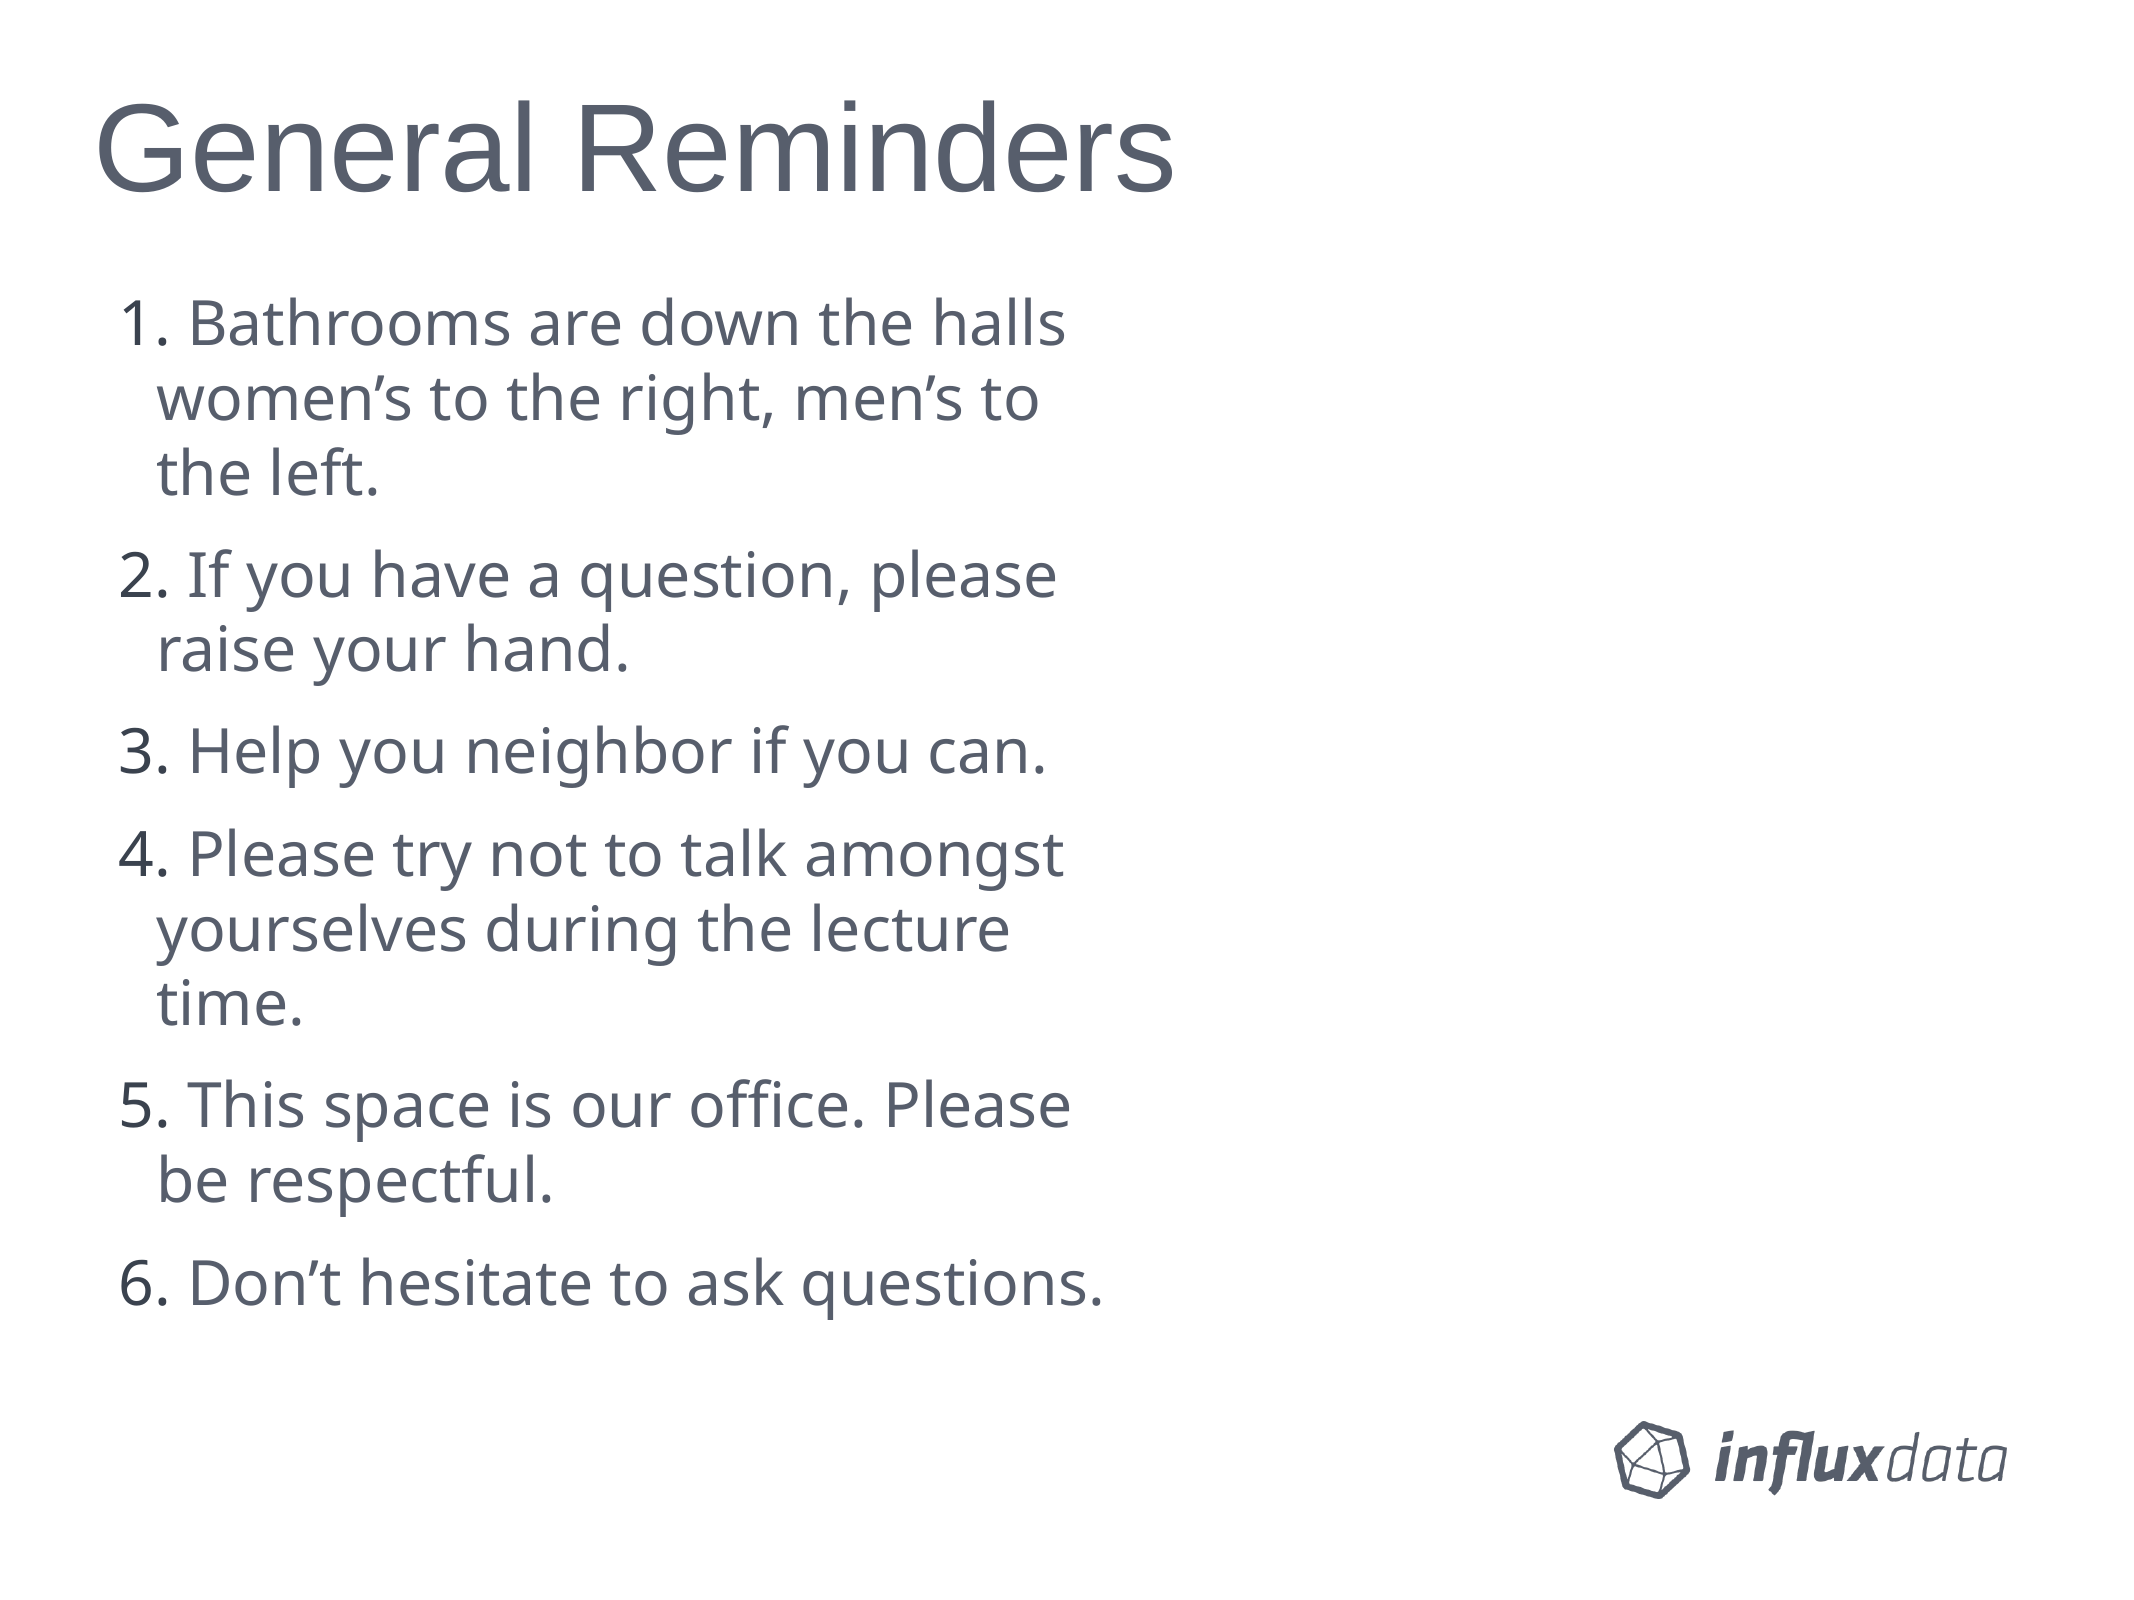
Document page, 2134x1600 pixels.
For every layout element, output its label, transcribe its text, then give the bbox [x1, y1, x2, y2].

list Bathrooms are down the halls women’s to the right, men’s to the left. If you have a question, please raise your hand. Help you neighbor if you can. Please try not to talk amongst yourselves during the lecture time. This space is our office. Please be respectful. Don’t hesitate to ask questions. [109, 311, 1120, 1289]
picture [1613, 1421, 2007, 1499]
title General Reminders [84, 49, 2134, 226]
